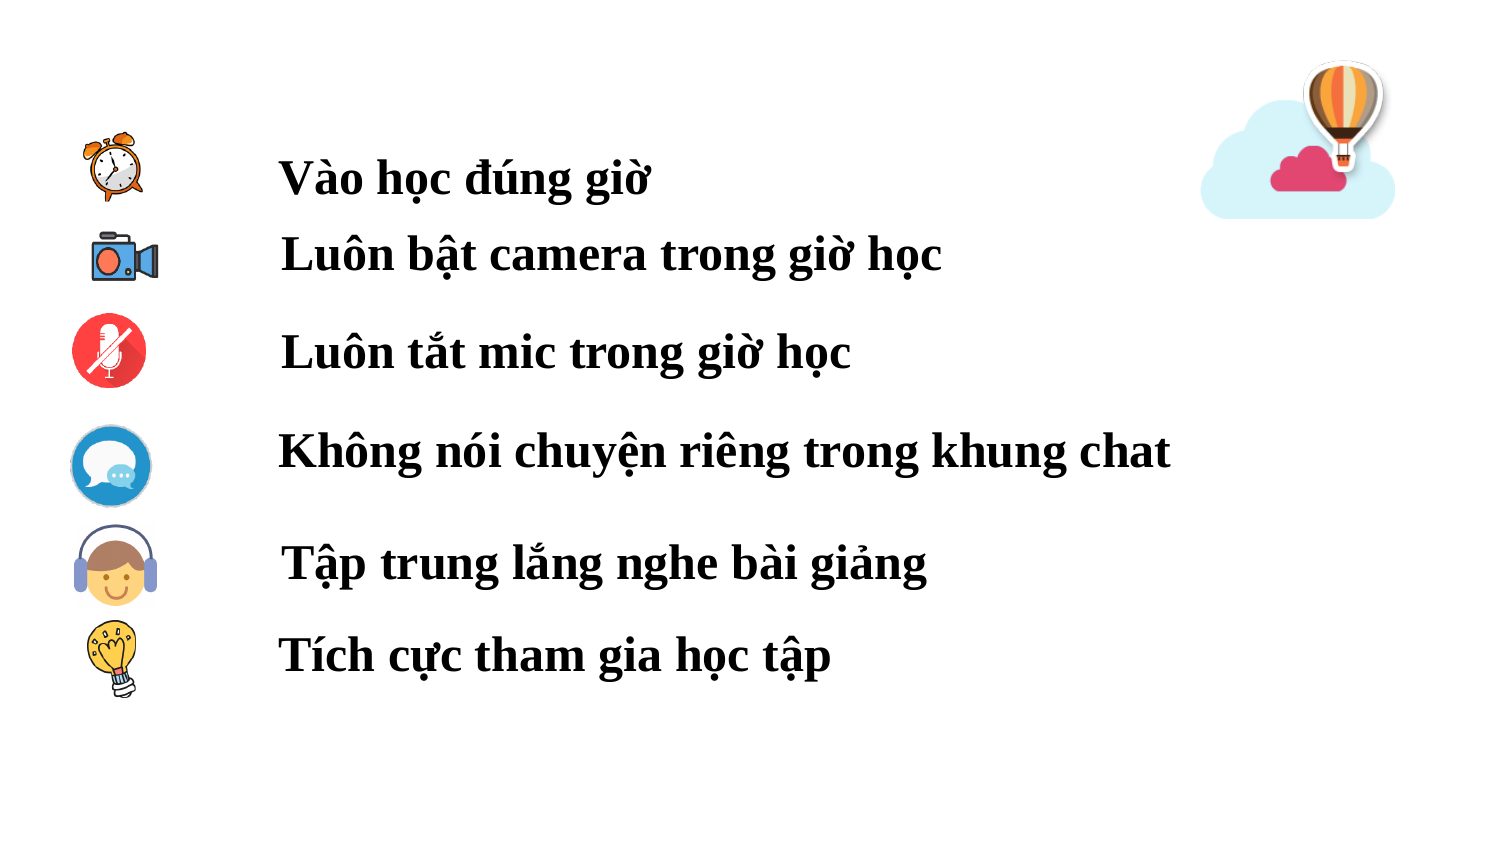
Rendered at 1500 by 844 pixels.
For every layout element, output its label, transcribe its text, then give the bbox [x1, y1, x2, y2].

picture [74, 522, 157, 608]
picture [66, 217, 183, 296]
text_box Vào học đúng giờ [263, 137, 1014, 302]
text_box Luôn tắt mic trong giờ học [266, 310, 967, 506]
text_box Tích cực tham gia học tập [263, 614, 1014, 810]
text_box Tập trung lắng nghe bài giảng [266, 605, 1134, 718]
picture [48, 125, 178, 210]
picture [1199, 59, 1395, 219]
text_box Luôn bật camera trong giờ học [266, 212, 967, 310]
picture [72, 313, 146, 388]
text_box Không nói chuyện riêng trong khung chat [263, 410, 1238, 605]
picture [66, 420, 157, 512]
picture [87, 620, 136, 698]
